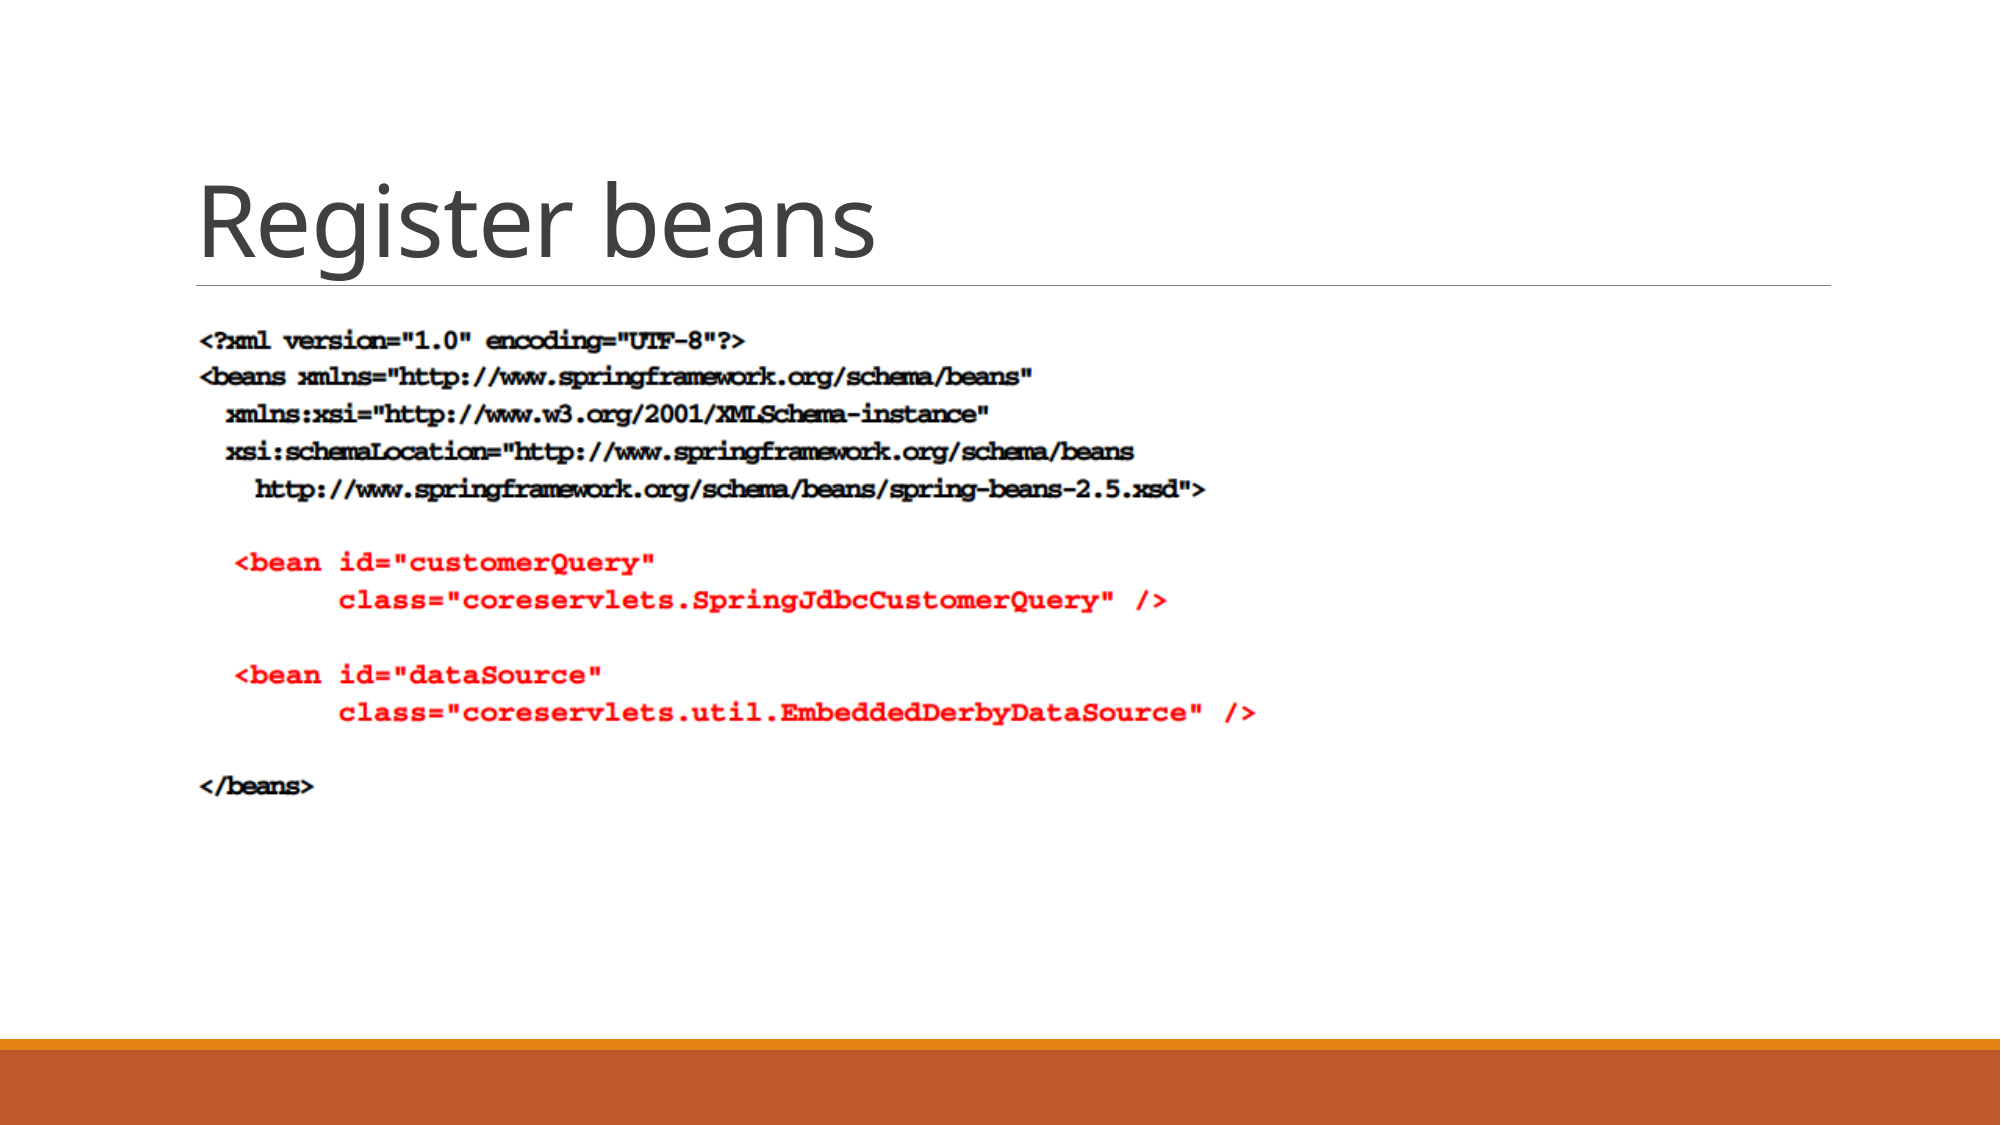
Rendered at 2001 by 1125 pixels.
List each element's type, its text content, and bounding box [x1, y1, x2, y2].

picture [195, 317, 1283, 819]
title Register beans [180, 47, 1830, 285]
